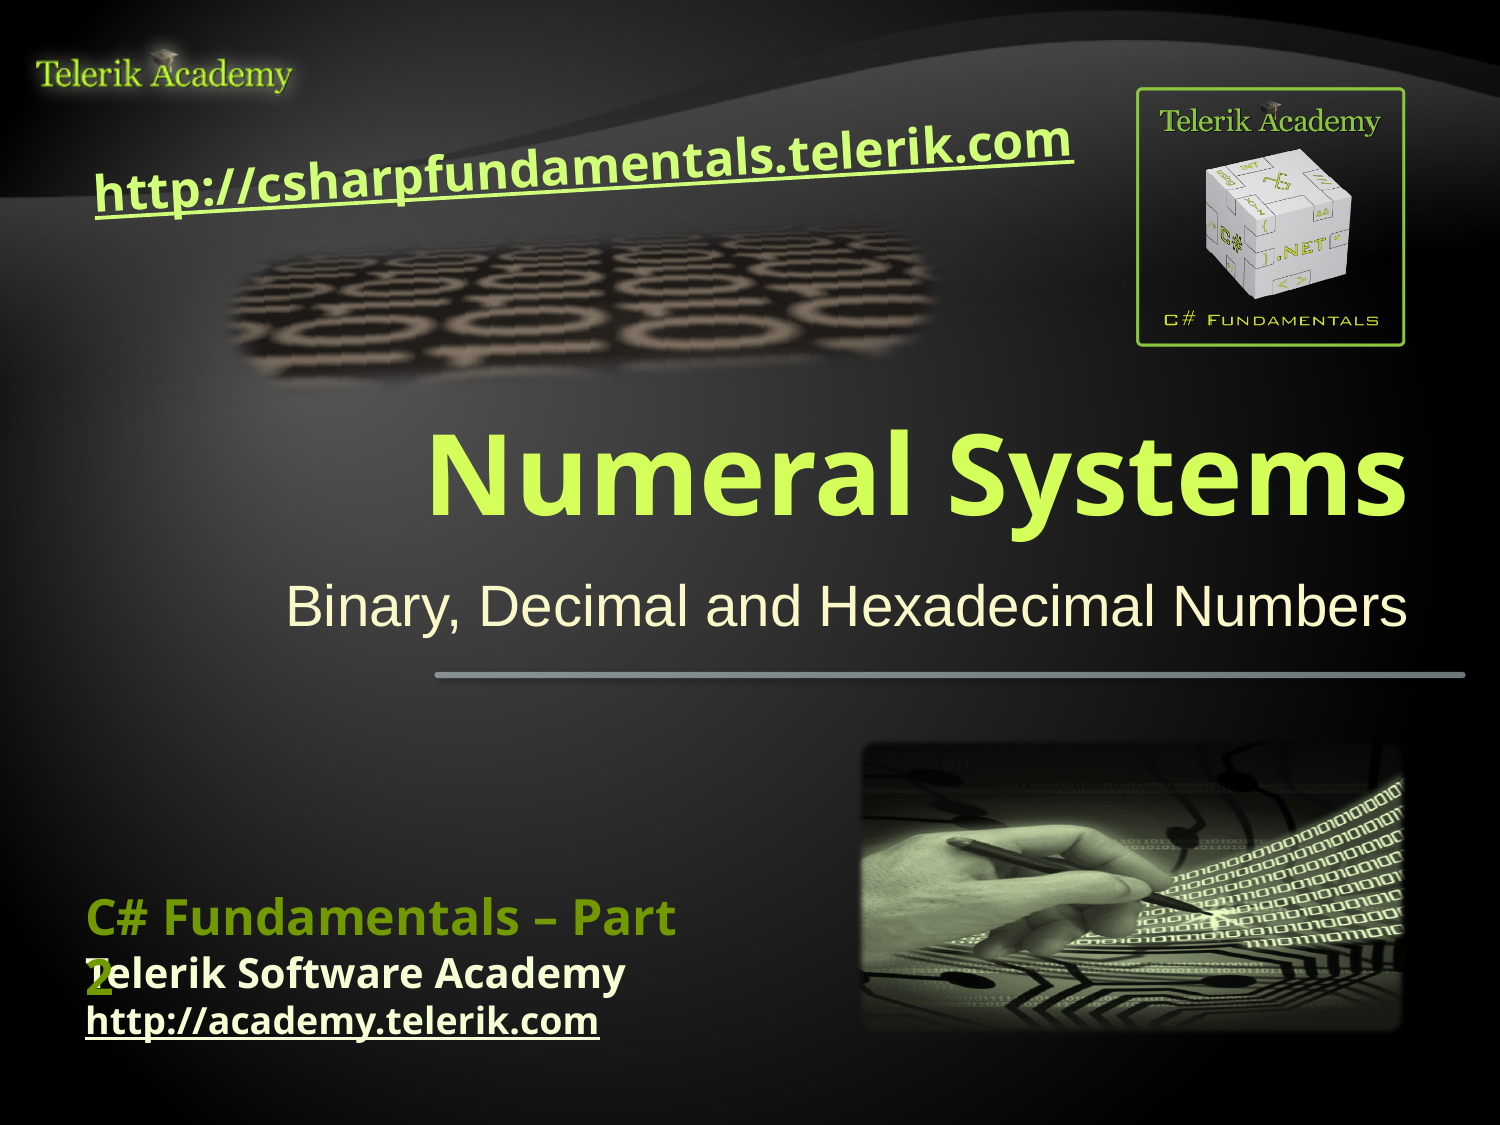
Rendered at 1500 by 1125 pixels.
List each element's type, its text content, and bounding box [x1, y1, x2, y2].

title Numeral Systems [75, 287, 1425, 538]
text_box C# Fundamentals – Part 2 [70, 877, 725, 1013]
subtitle Binary, Decimal and Hexadecimal Numbers [75, 556, 1425, 650]
picture [0, 0, 1500, 1125]
text_box http://csharpfundamentals.telerik.com [76, 97, 1091, 239]
text_box http://academy.telerik.com [70, 1013, 725, 1056]
